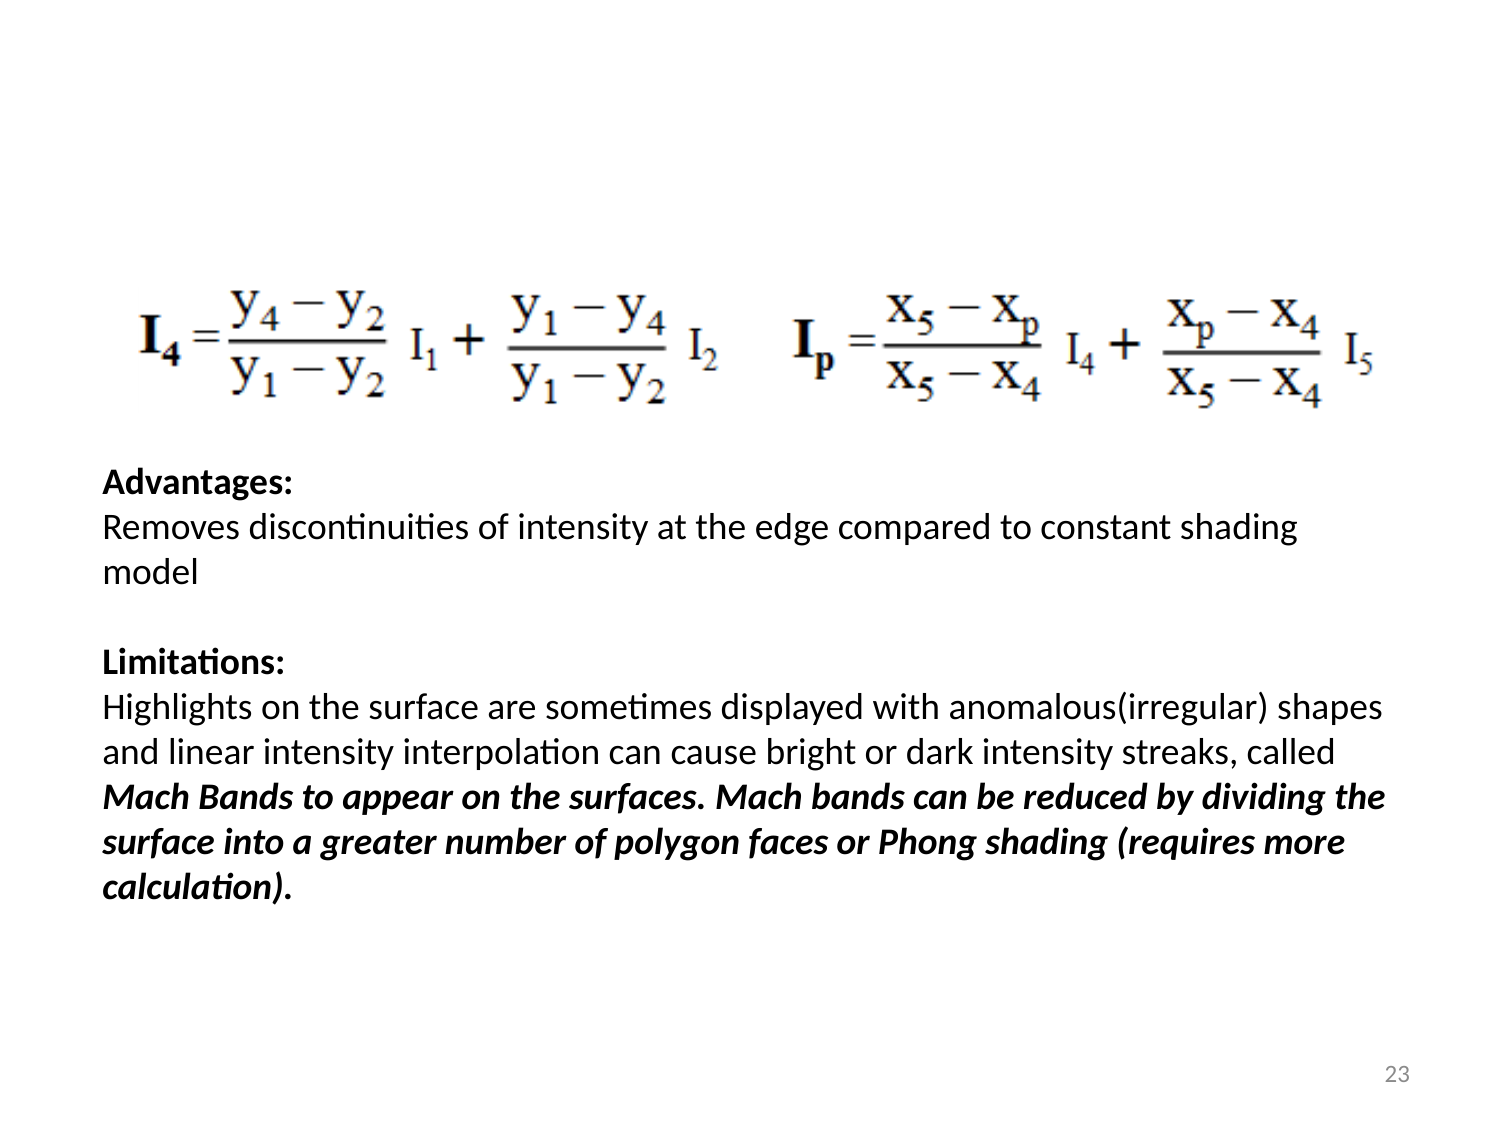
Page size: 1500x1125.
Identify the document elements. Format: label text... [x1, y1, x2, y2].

text_box Advantages: Removes discontinuities of intensity at the edge compared to constant shading model Limitations: Highlights on the surface are sometimes displayed with anomalous(irregular) shapes and linear intensity interpolation can cause bright or dark intensity streaks, called Mach Bands to appear on the surfaces. Mach bands can be reduced by dividing the surface into a greater number of polygon faces or Phong shading (requires more calculation). [87, 449, 1413, 915]
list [137, 287, 1388, 413]
slide_number 23 [1074, 1042, 1425, 1103]
